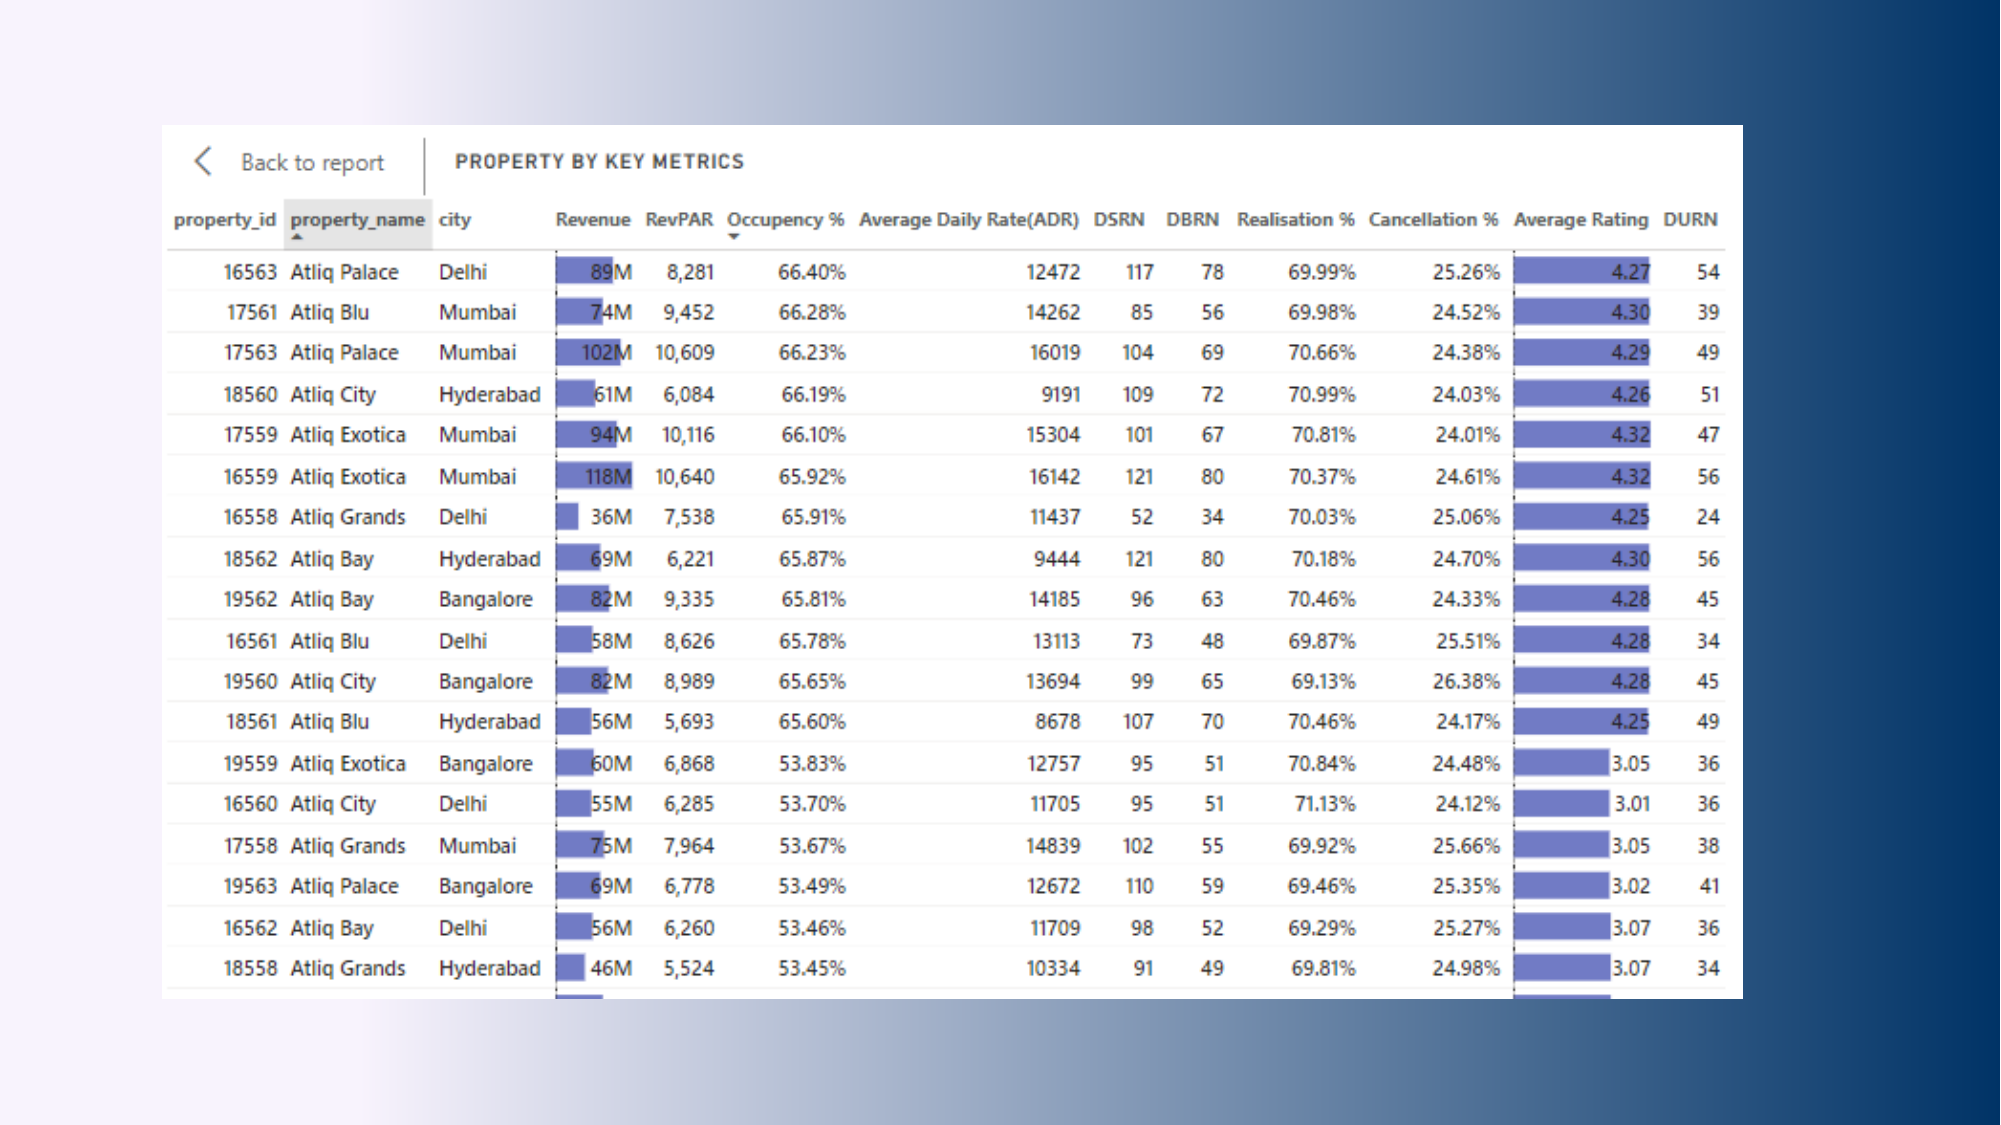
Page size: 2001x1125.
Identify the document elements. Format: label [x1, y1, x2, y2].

picture [162, 125, 1743, 1000]
